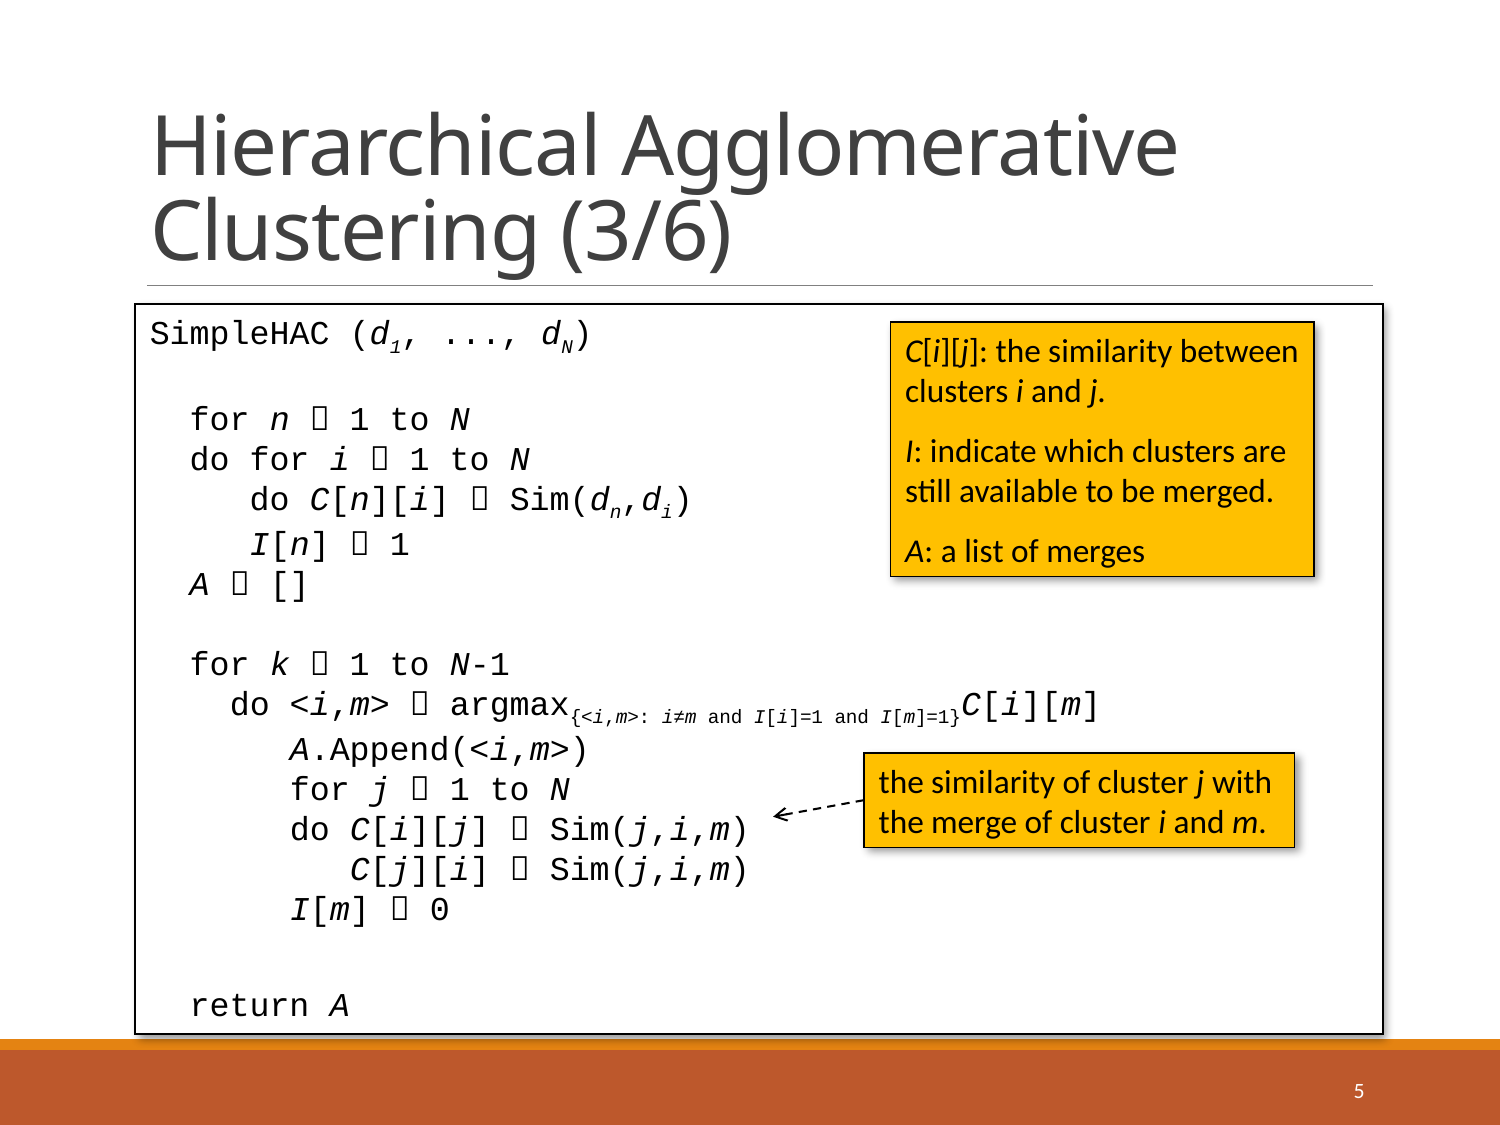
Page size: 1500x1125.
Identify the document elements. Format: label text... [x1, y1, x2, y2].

text_box the similarity of cluster j with the merge of cluster i and m. [863, 752, 1295, 848]
slide_number 5 [1218, 1059, 1380, 1120]
text_box C[i][j]: the similarity between clusters i and j. I: indicate which clusters are still available to be merged. A: a list of merges [890, 322, 1315, 577]
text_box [772, 800, 857, 818]
title Hierarchical Agglomerative Clustering (3/6) [135, 47, 1373, 285]
text_box SimpleHAC (d1, ..., dN) for n  1 to N do for i  1 to N do C[n][i]  Sim(dn,di) I[n]  1 A  [] for k  1 to N-1 do <i,m>  argmax{<i,m>: i≠m and I[i]=1 and I[m]=1}C[i][m] A.Append(<i,m>) for j  1 to N do C[i][j]  Sim(j,i,m) C[j][i]  Sim(j,i,m) I[m]  0 return A [134, 304, 1383, 1035]
